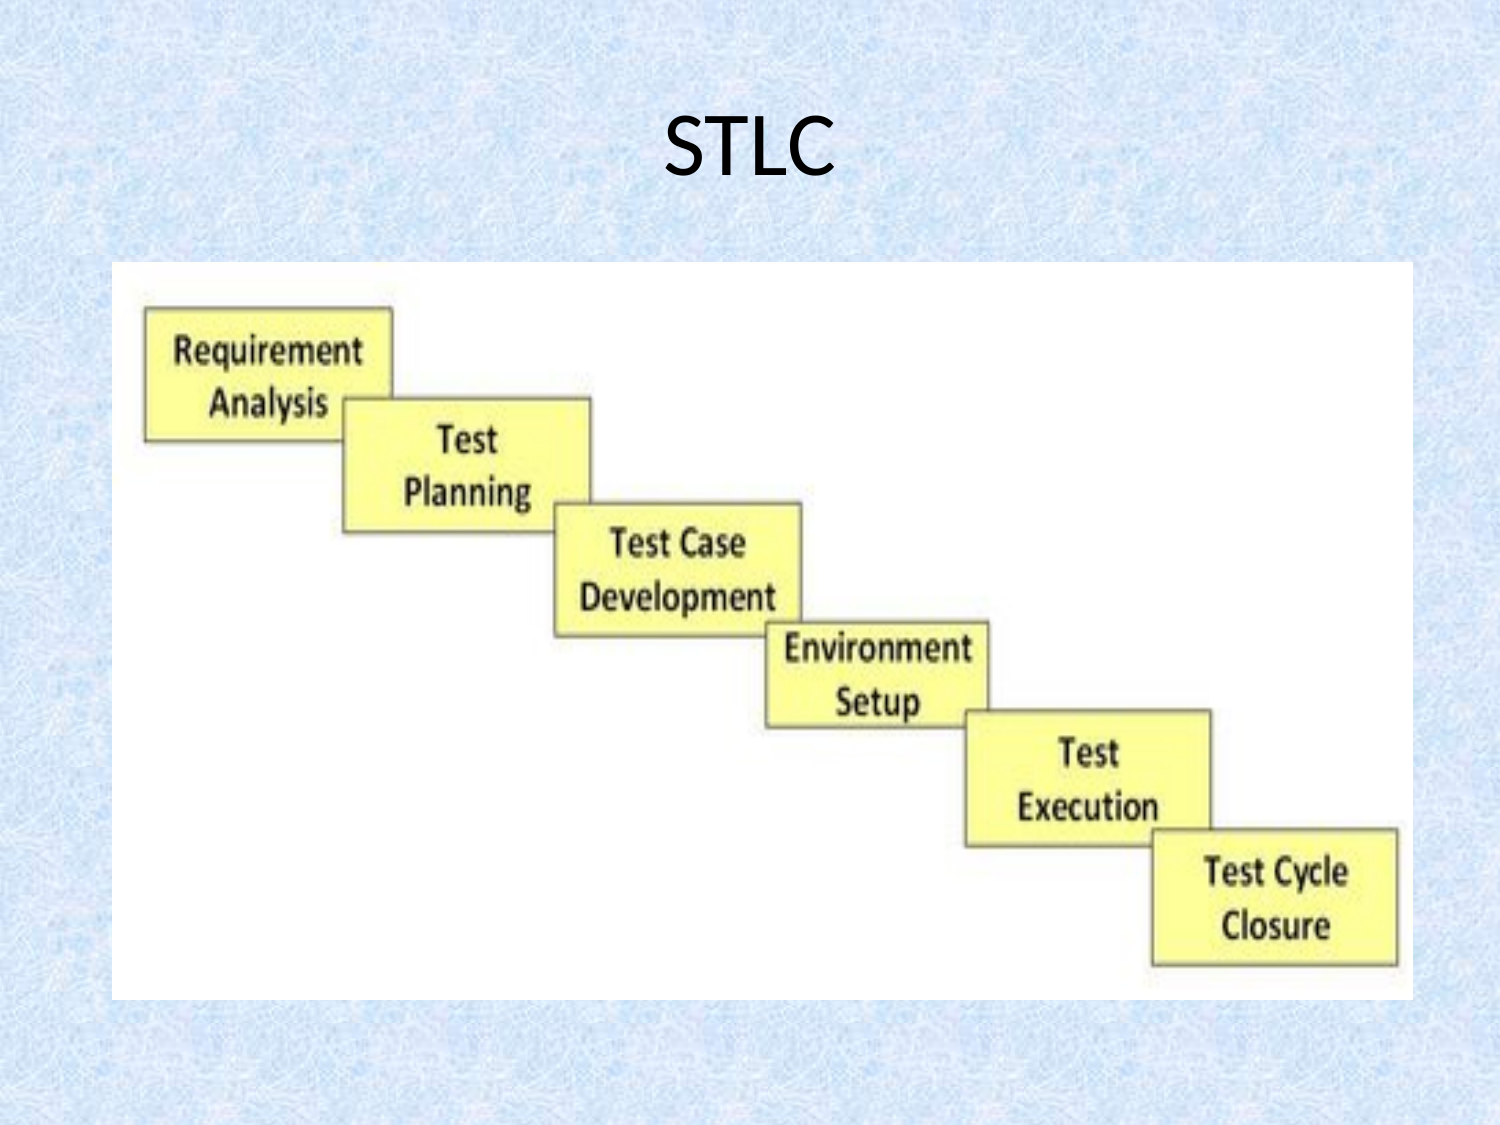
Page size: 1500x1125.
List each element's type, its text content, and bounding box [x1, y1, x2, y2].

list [112, 262, 1413, 1001]
title STLC [75, 45, 1425, 233]
picture [0, 0, 1500, 1125]
